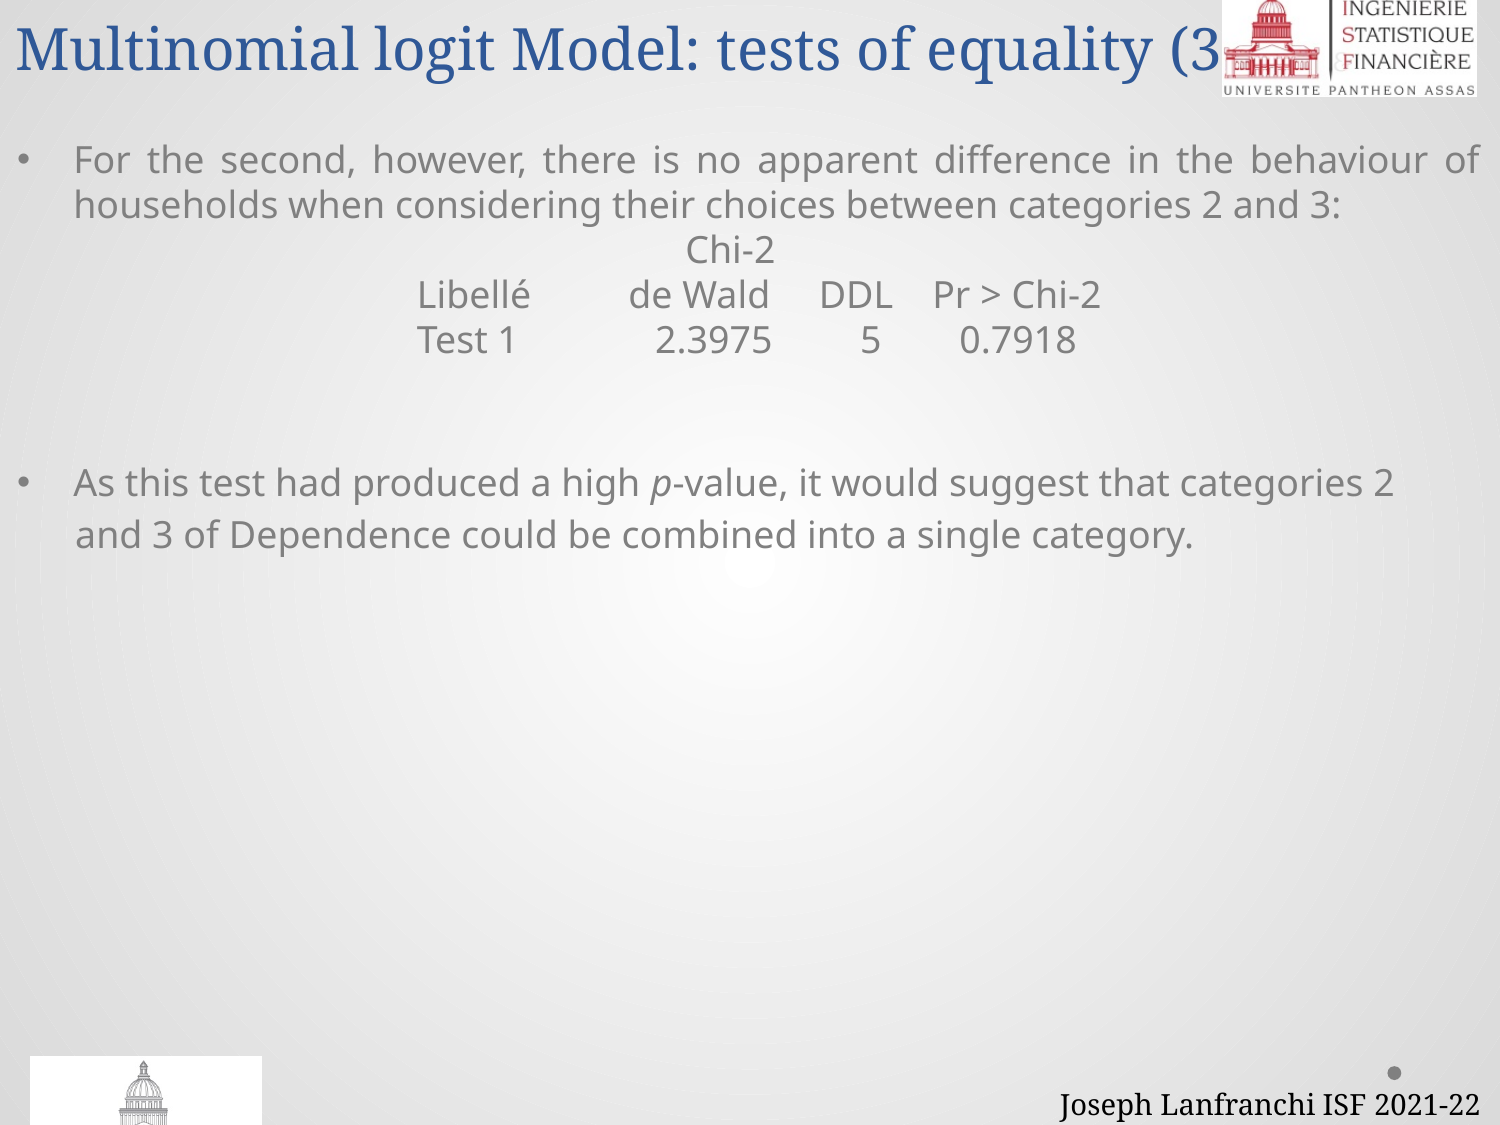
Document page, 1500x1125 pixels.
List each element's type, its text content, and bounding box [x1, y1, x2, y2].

picture [30, 1056, 262, 1125]
text_box Joseph Lanfranchi ISF 2021-22 [1045, 1078, 1500, 1125]
list For the second, however, there is no apparent difference in the behaviour of households when considering their choices between categories 2 and 3: Chi-2 Libellé de Wald DDL Pr > Chi-2 Test 1 2.3975 5 0.7918 As this test had produced a high p-value, it would suggest that categories 2 and 3 of Dependence could be combined into a single category. [2, 128, 1497, 1125]
title Multinomial logit Model: tests of equality (3) [0, 6, 1217, 90]
picture [1222, 0, 1477, 98]
